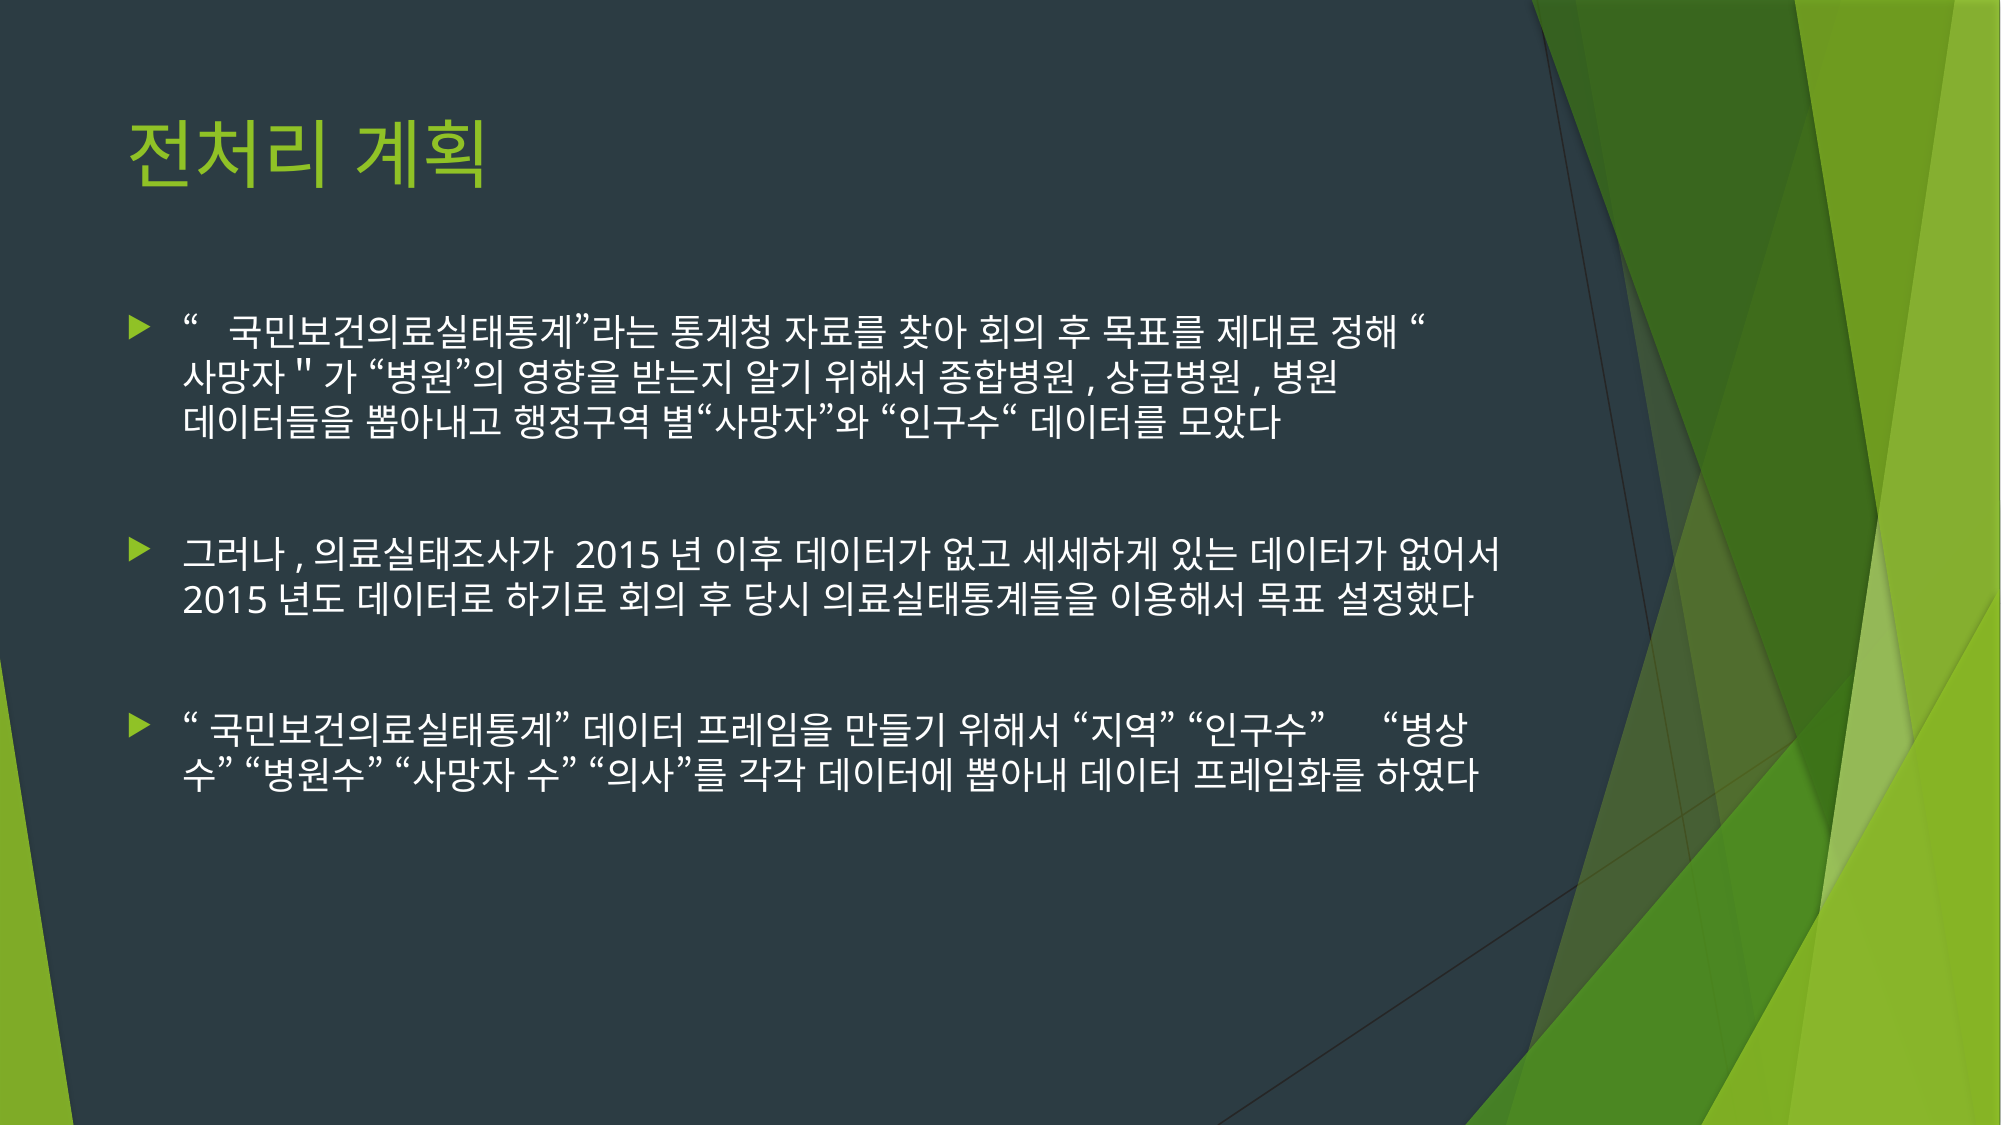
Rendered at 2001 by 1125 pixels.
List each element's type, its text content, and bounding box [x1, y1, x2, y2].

title 전처리 계획 [111, 99, 1522, 252]
list “국민보건의료실태통계”라는 통계청 자료를 찾아 회의 후 목표를 제대로 정해 “사망자＂가 “병원”의 영향을 받는지 알기 위해서 종합병원,상급병원,병원 데이터들을 뽑아내고 행정구역 별“사망자”와 “인구수“ 데이터를 모았다 그러나,의료실태조사가 2015년 이후 데이터가 없고 세세하게 있는 데이터가 없어서 2015년도 데이터로 하기로 회의 후 당시 의료실태통계들을 이용해서 목표 설정했다 “국민보건의료실태통계” 데이터 프레임을 만들기 위해서 “지역” “인구수” “병상수” “병원수” “사망자 수” “의사”를 각각 데이터에 뽑아내 데이터 프레임화를 하였다 [111, 301, 1522, 991]
